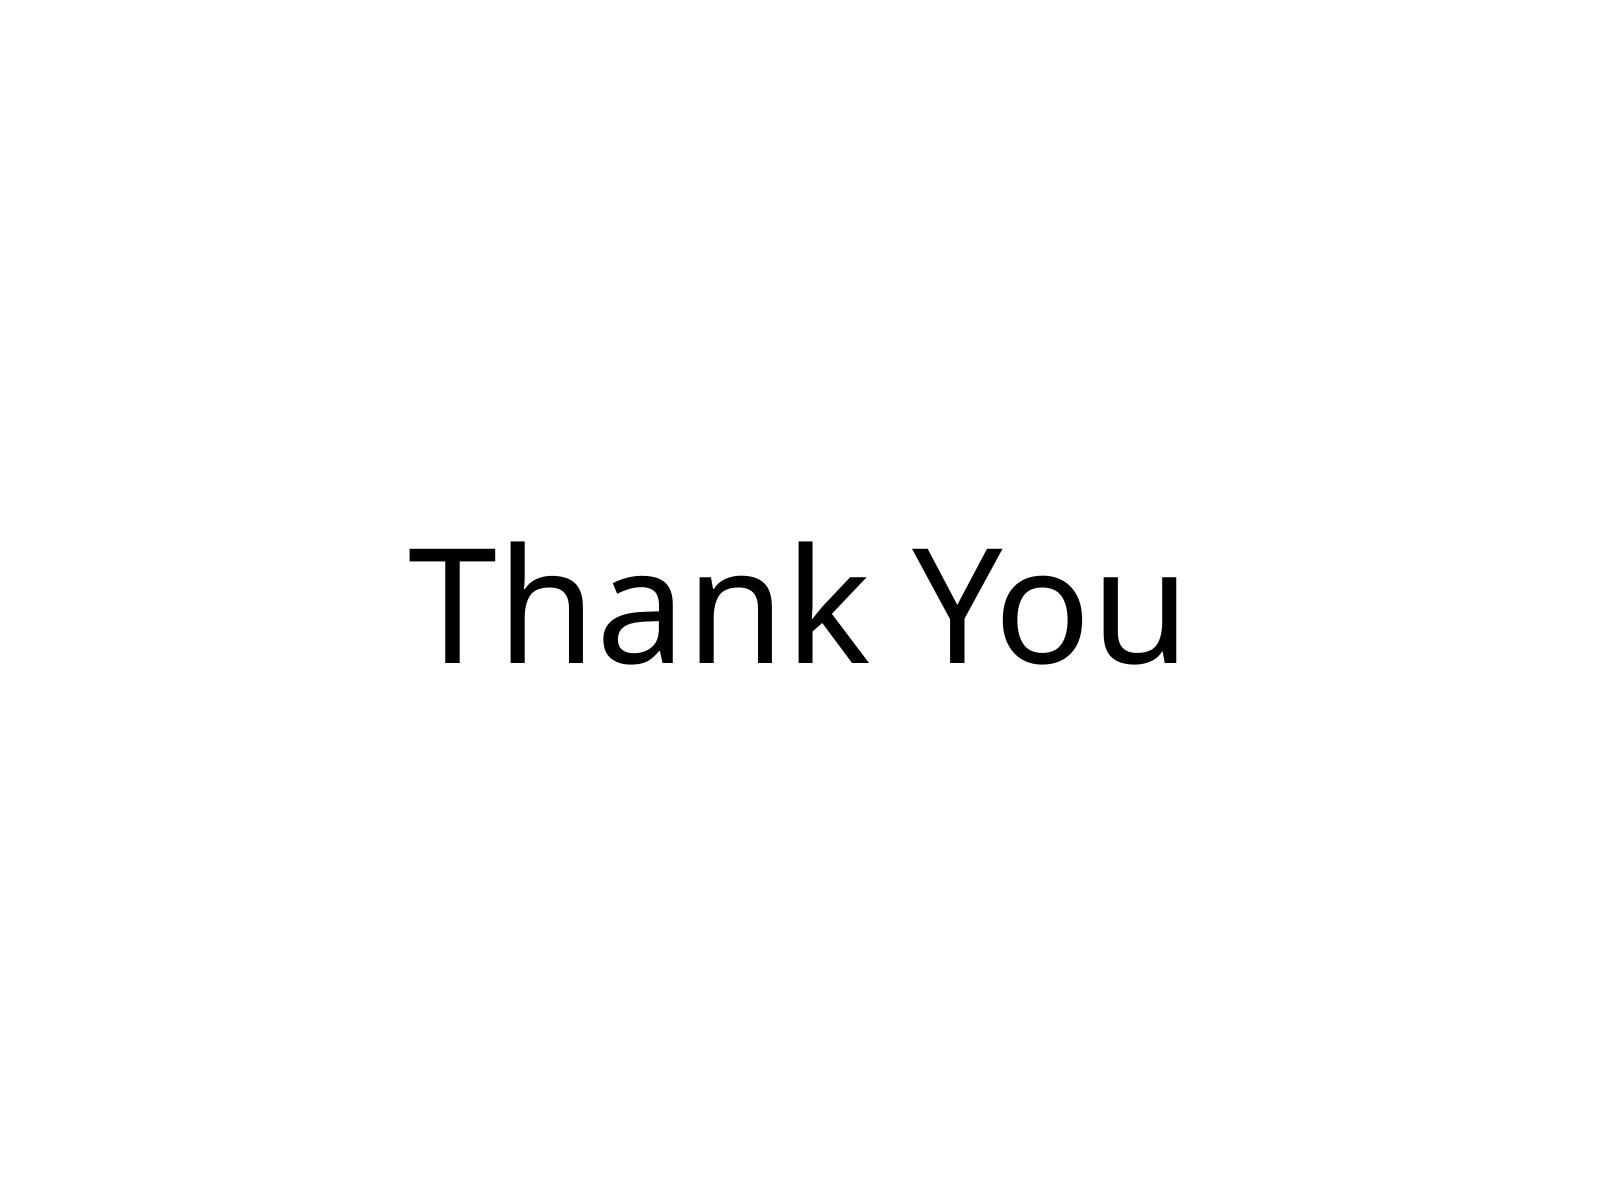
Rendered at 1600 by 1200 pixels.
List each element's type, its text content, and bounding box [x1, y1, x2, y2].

text_box Thank You [135, 503, 1465, 696]
